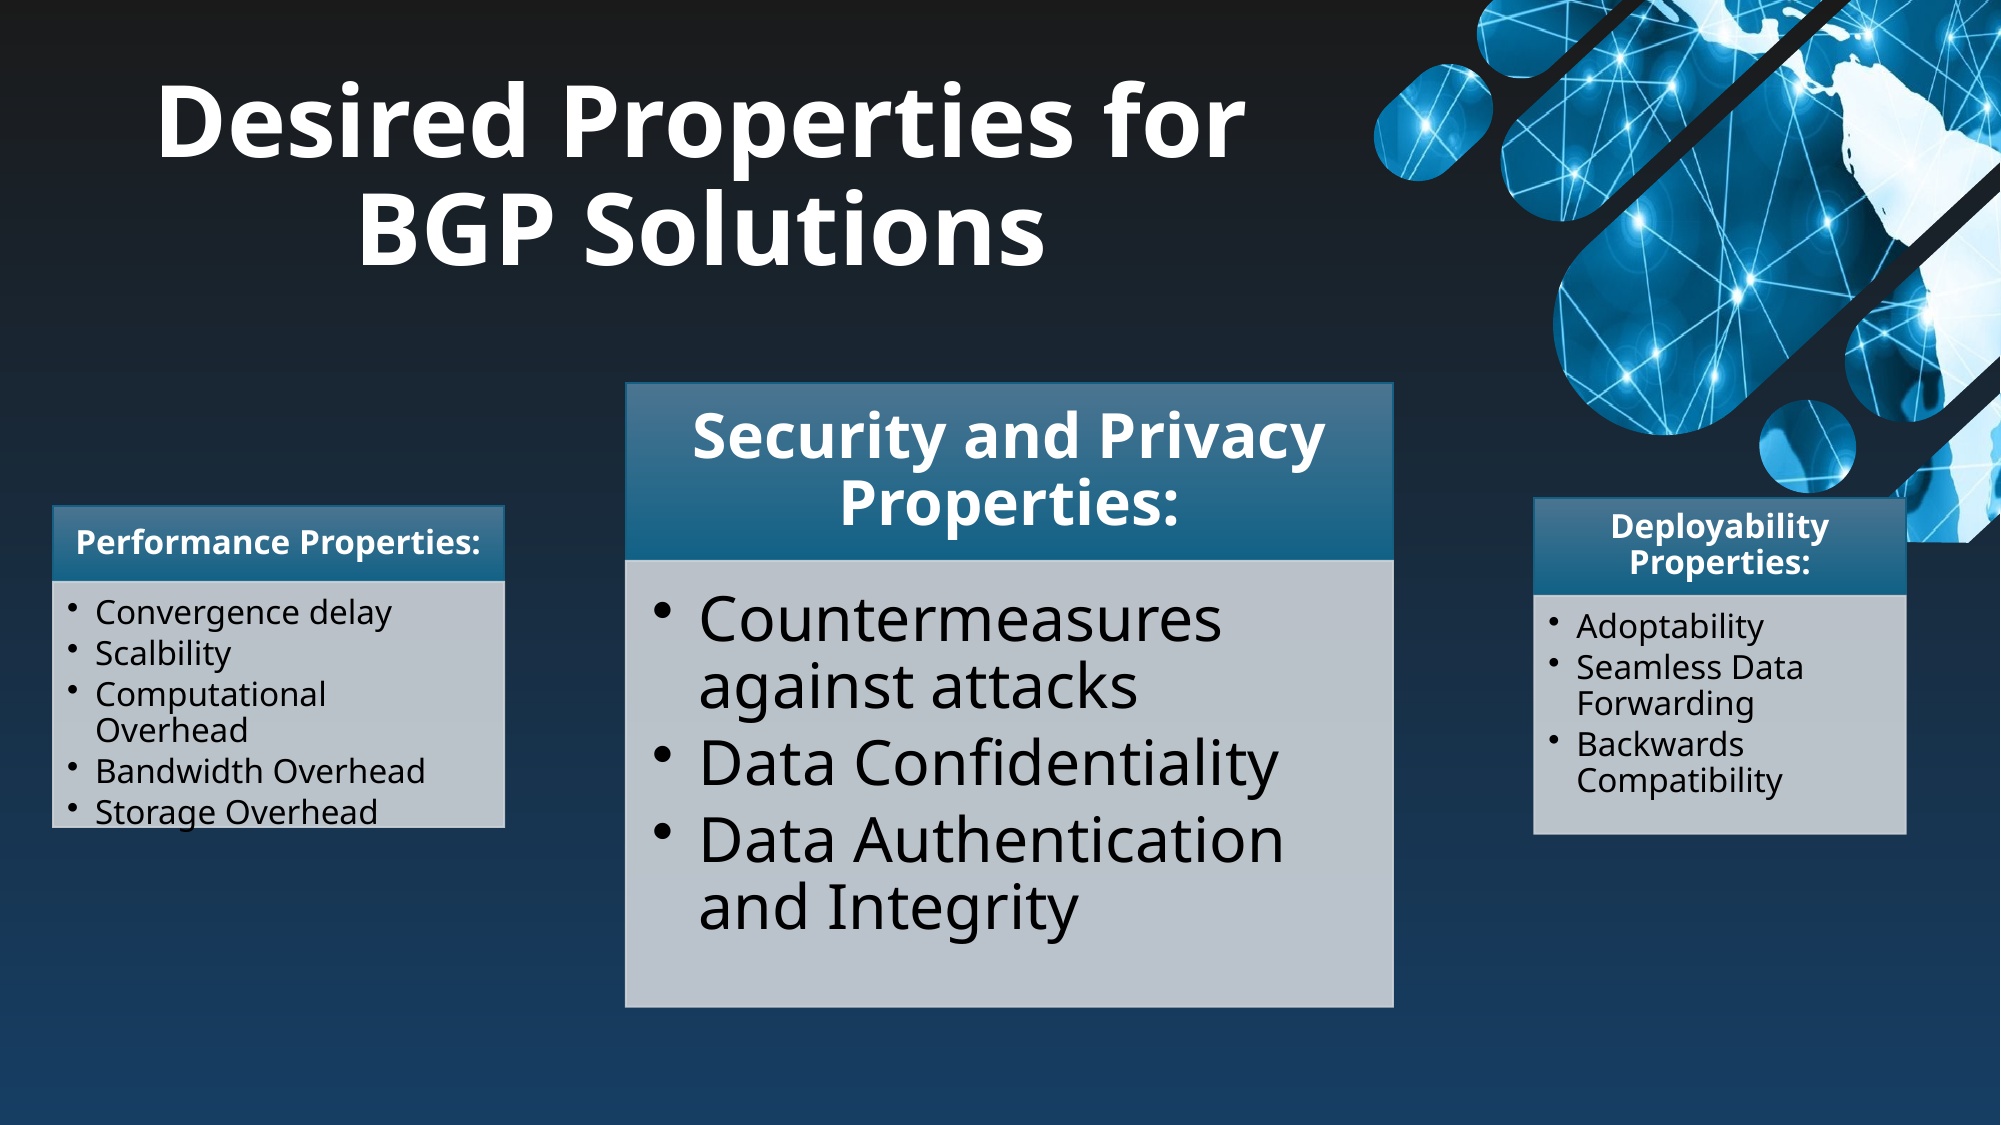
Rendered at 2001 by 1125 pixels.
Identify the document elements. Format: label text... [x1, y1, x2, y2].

text_box [1498, 0, 1825, 223]
text_box [1887, 391, 2000, 545]
text_box Desired Properties for BGP Solutions [121, 48, 1282, 295]
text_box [1533, 496, 1907, 837]
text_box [625, 374, 1394, 1016]
text_box [1551, 0, 2000, 437]
text_box [1757, 398, 1858, 495]
text_box [1372, 62, 1495, 183]
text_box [52, 496, 505, 837]
text_box [1475, 0, 1625, 81]
